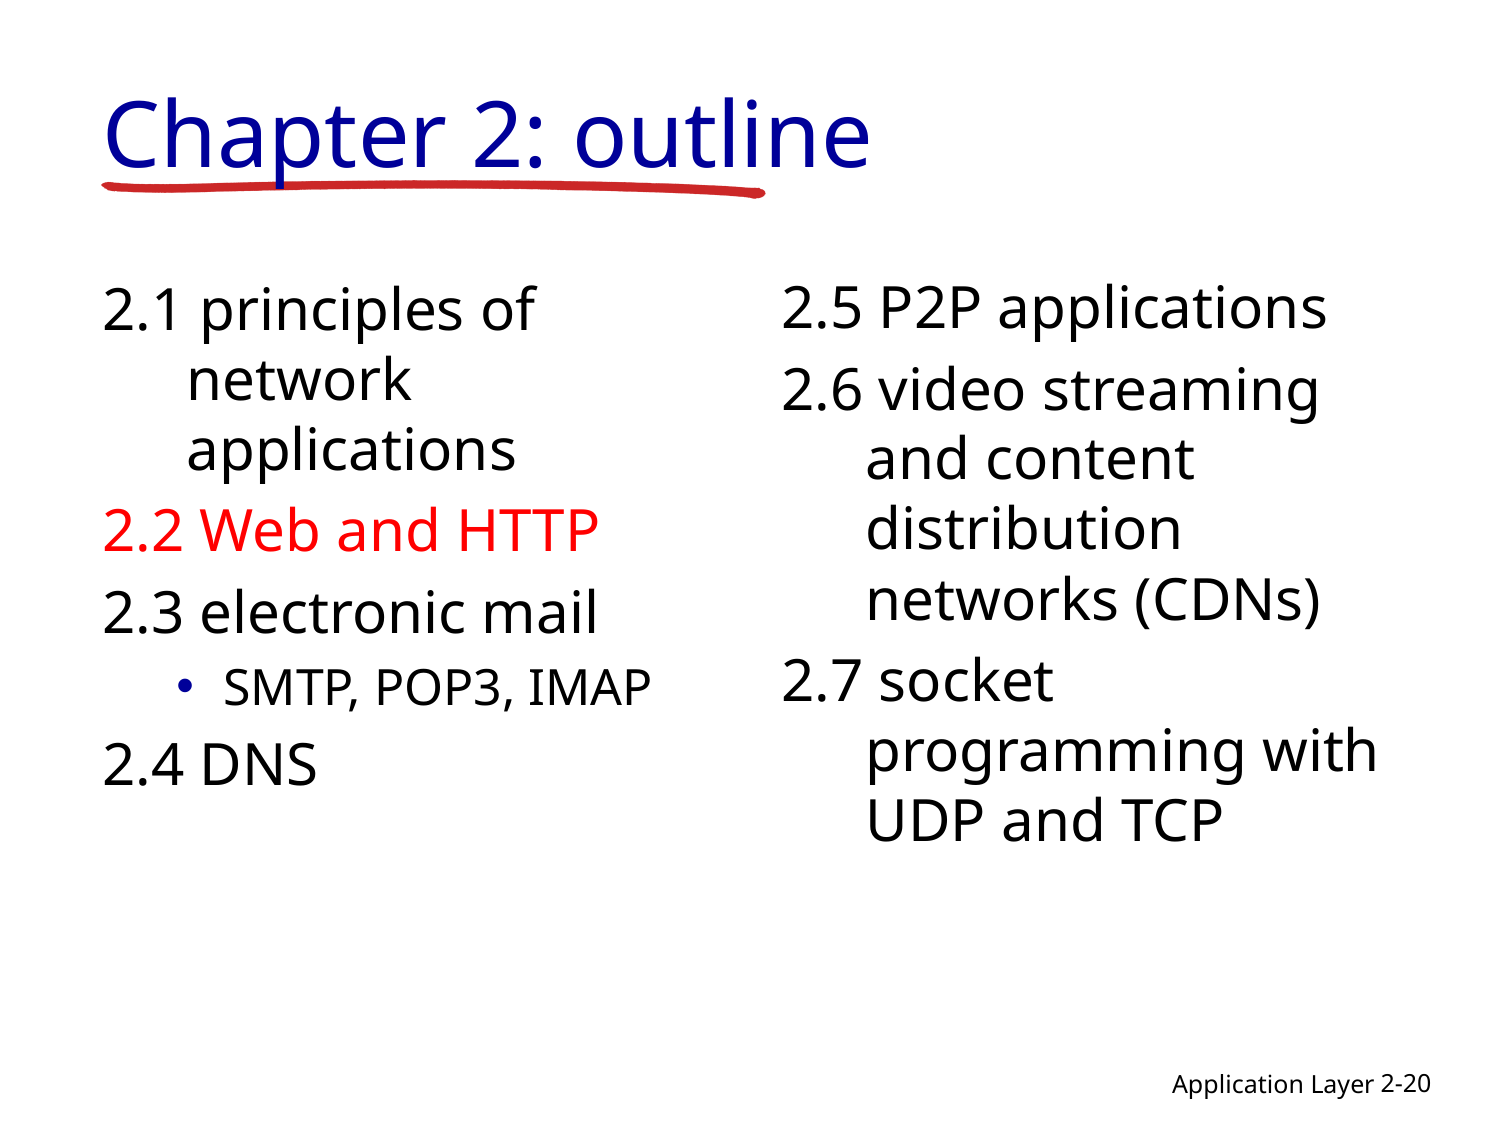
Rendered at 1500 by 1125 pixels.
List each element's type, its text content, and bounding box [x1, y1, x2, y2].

list 2.5 P2P applications 2.6 video streaming and content distribution networks (CDNs) 2.7 socket programming with UDP and TCP [766, 262, 1403, 1026]
picture [98, 175, 774, 204]
list 2.1 principles of network applications 2.2 Web and HTTP 2.3 electronic mail SMTP, POP3, IMAP 2.4 DNS [87, 264, 713, 1028]
slide_number 2-20 [1365, 1059, 1477, 1106]
footer Application Layer [914, 1060, 1391, 1109]
title Chapter 2: outline [87, 37, 1363, 226]
